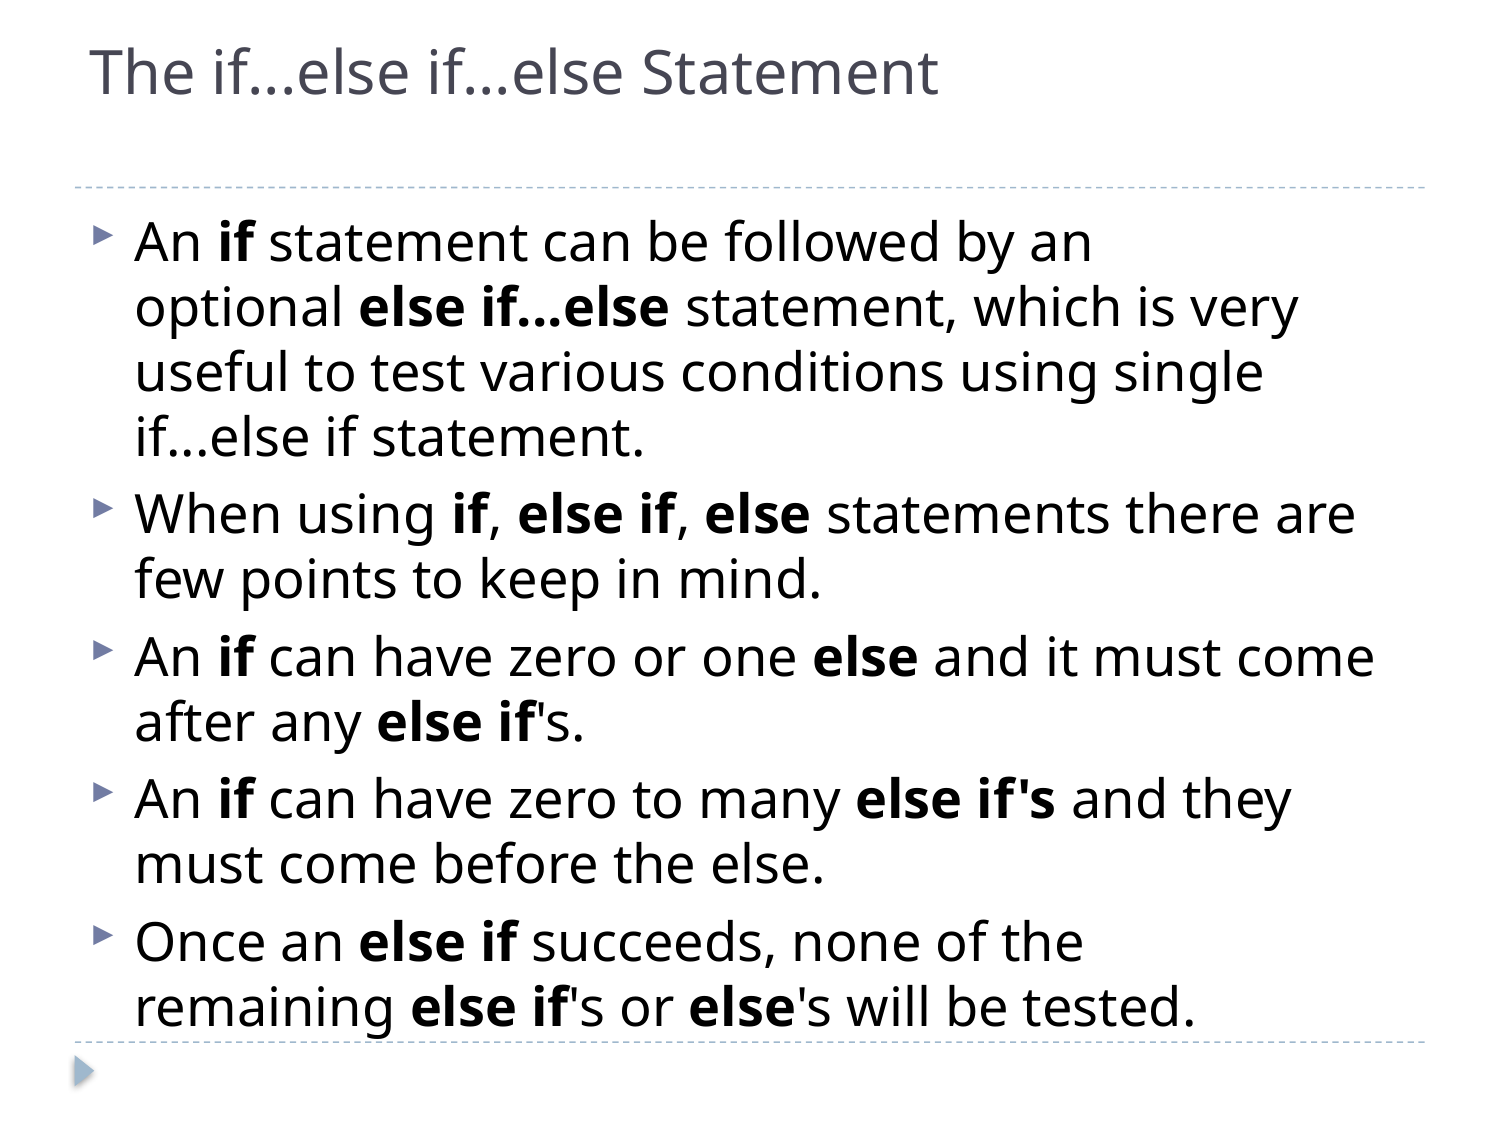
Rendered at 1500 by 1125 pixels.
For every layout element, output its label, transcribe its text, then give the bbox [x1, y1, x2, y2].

list An if statement can be followed by an optional else if...else statement, which is very useful to test various conditions using single if...else if statement. When using if, else if, else statements there are few points to keep in mind. An if can have zero or one else and it must come after any else if's. An if can have zero to many else if's and they must come before the else. Once an else if succeeds, none of the remaining else if's or else's will be tested. [75, 200, 1425, 1010]
title The if...else if...else Statement [75, 24, 1425, 188]
